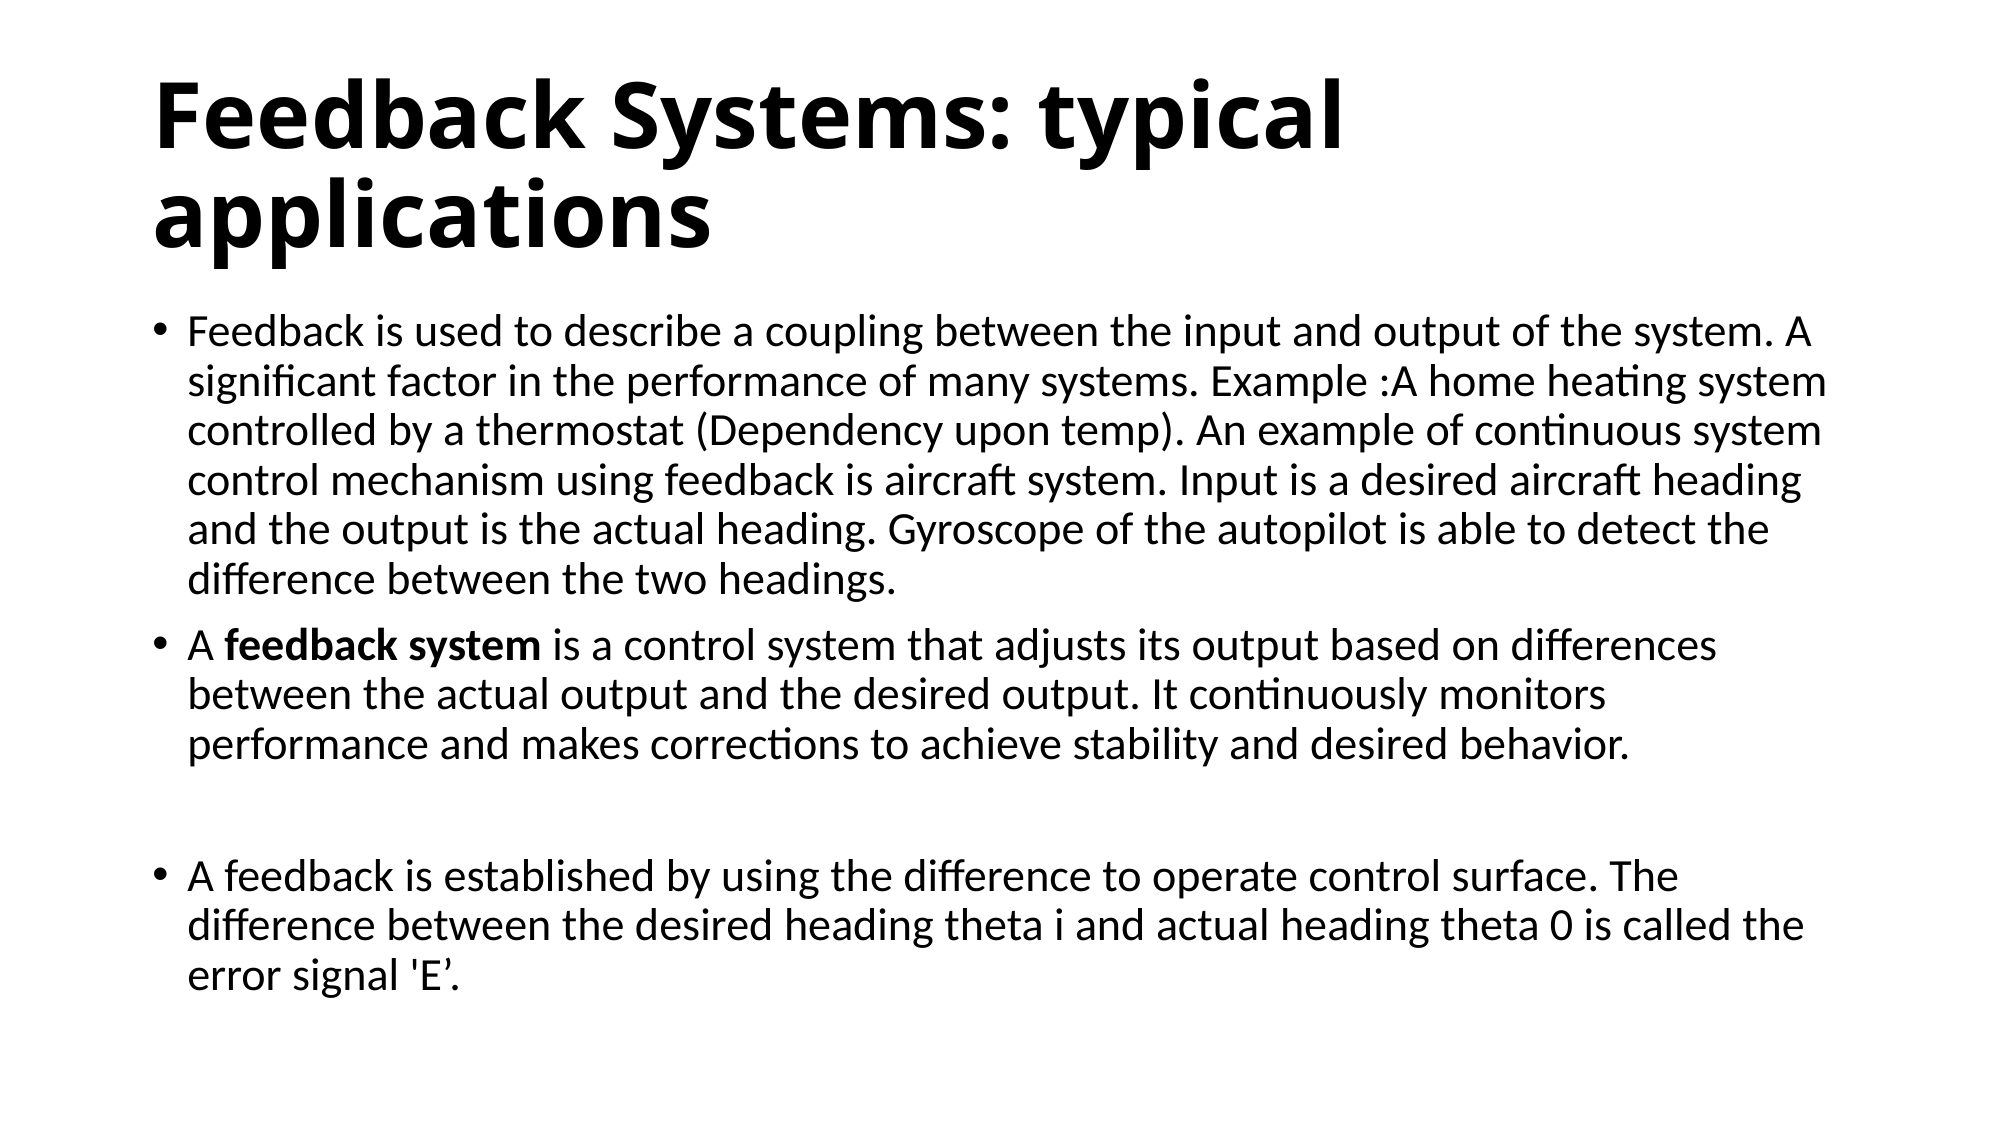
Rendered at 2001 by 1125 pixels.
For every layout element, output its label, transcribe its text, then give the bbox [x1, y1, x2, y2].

title Feedback Systems: typical applications [137, 59, 1863, 278]
list Feedback is used to describe a coupling between the input and output of the system. A significant factor in the performance of many systems. Example :A home heating system controlled by a thermostat (Dependency upon temp). An example of continuous system control mechanism using feedback is aircraft system. Input is a desired aircraft heading and the output is the actual heading. Gyroscope of the autopilot is able to detect the difference between the two headings. A feedback system is a control system that adjusts its output based on differences between the actual output and the desired output. It continuously monitors performance and makes corrections to achieve stability and desired behavior. A feedback is established by using the difference to operate control surface. The difference between the desired heading theta i and actual heading theta 0 is called the error signal 'E’. [137, 299, 1863, 1014]
